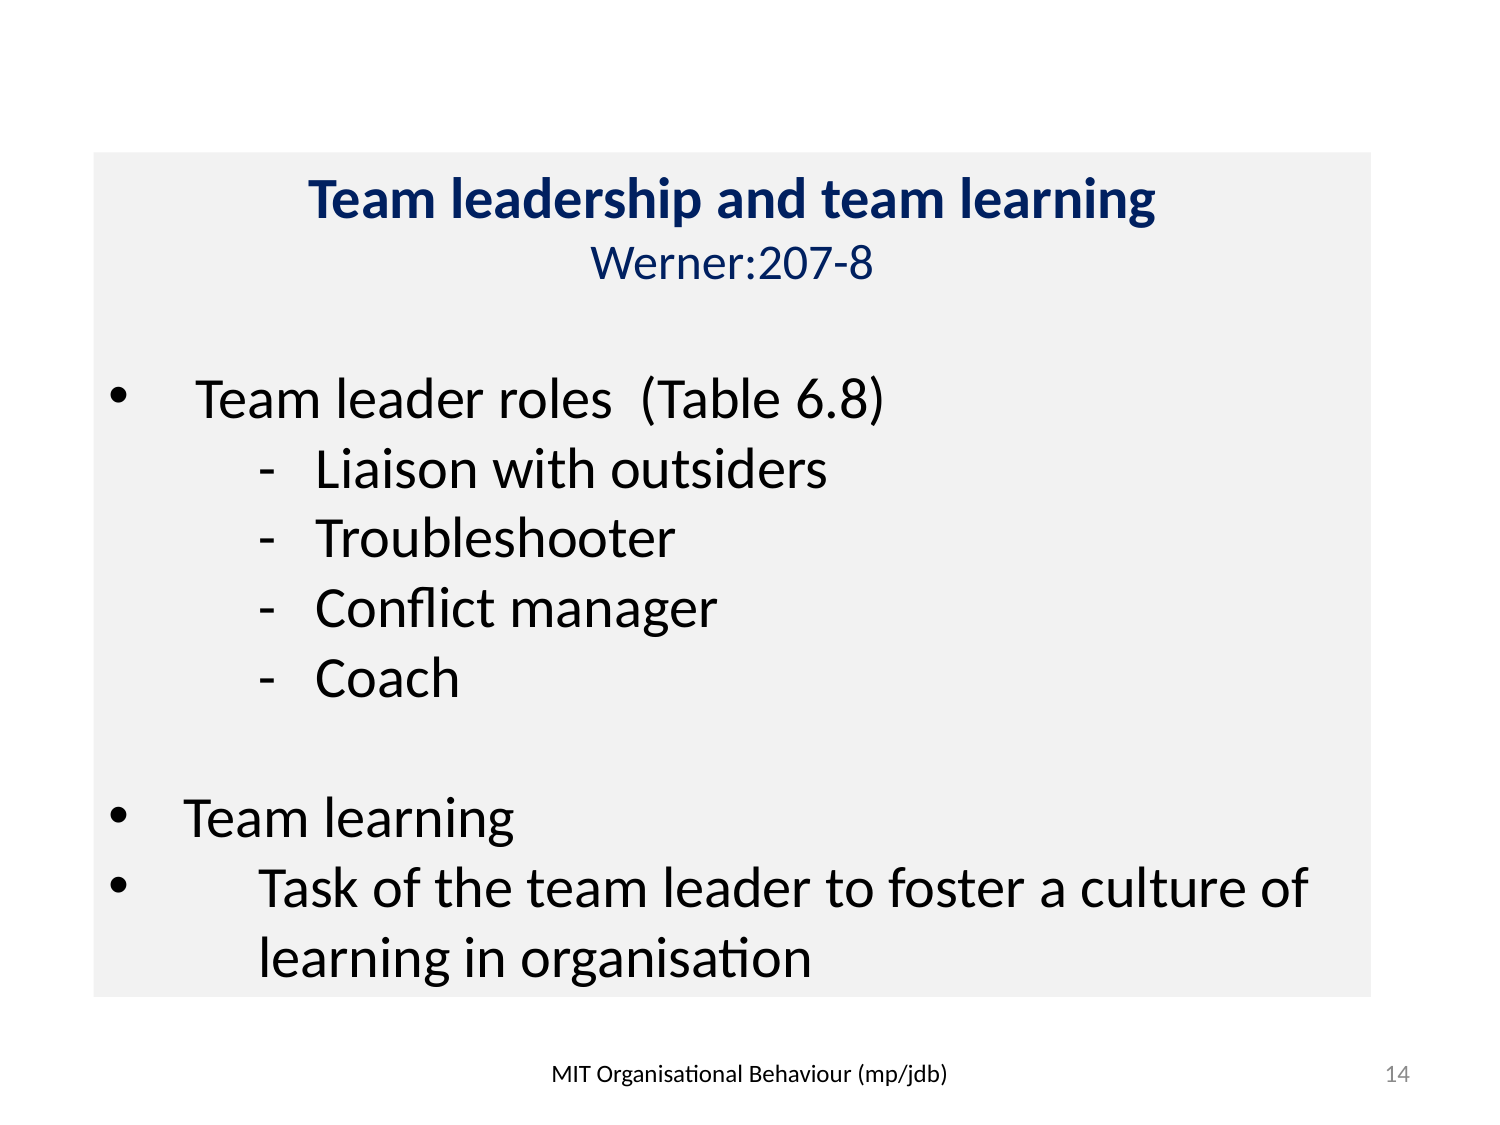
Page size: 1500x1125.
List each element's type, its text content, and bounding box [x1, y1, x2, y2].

slide_number 14 [1074, 1042, 1425, 1103]
footer MIT Organisational Behaviour (mp/jdb) [512, 1042, 988, 1103]
text_box Team leadership and team learning Werner:207-8 Team leader roles (Table 6.8) - Liaison with outsiders - Troubleshooter - Conflict manager - Coach Team learning Task of the team leader to foster a culture of learning in organisation [93, 152, 1371, 997]
